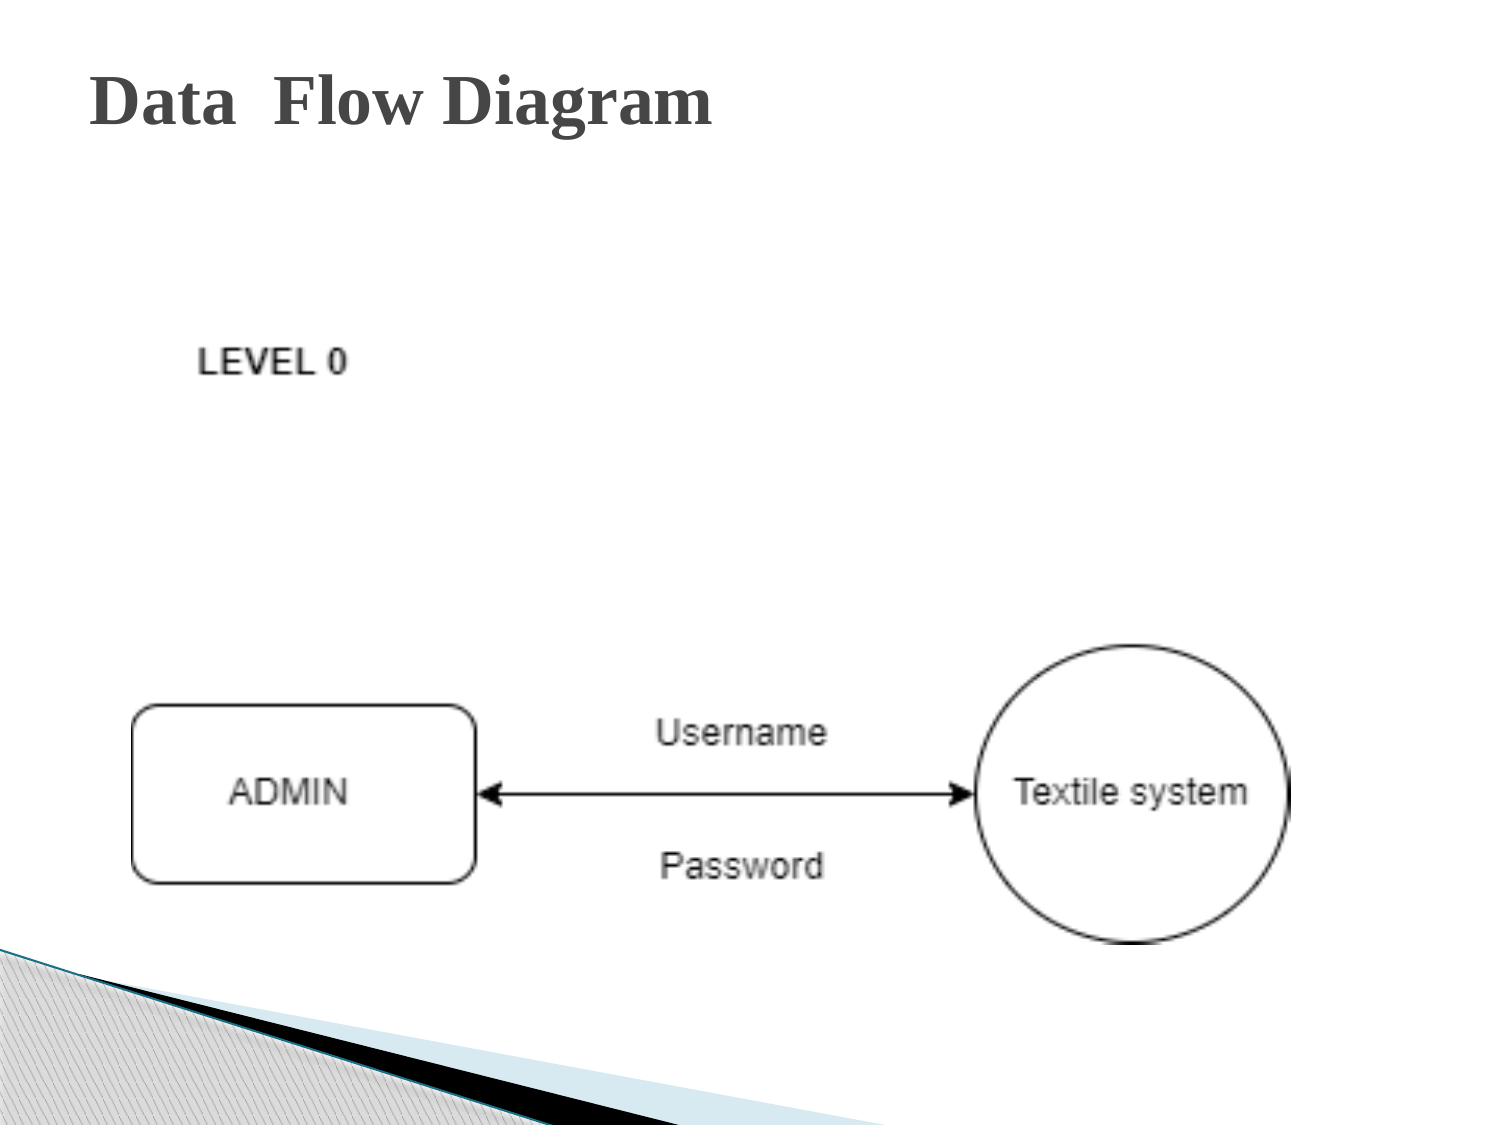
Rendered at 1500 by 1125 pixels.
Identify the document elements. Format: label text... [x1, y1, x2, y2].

picture [131, 319, 1292, 946]
title Data Flow Diagram [75, 45, 1425, 233]
